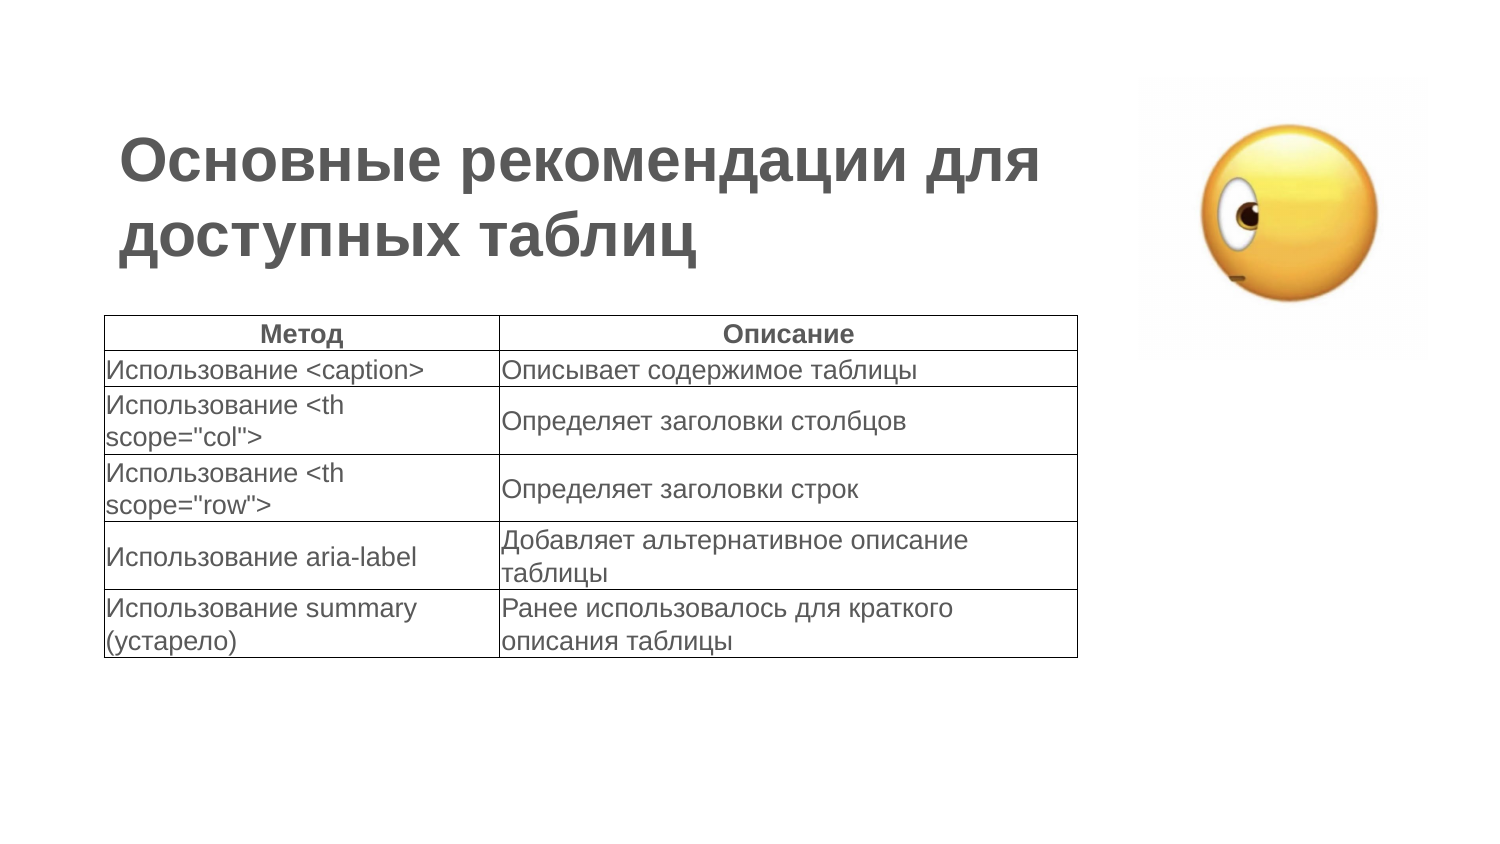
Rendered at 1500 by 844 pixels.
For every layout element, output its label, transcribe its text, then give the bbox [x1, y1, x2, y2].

table_cell Ранее использовалось для краткого описания таблицы [500, 590, 1077, 657]
table_header Метод [105, 316, 499, 350]
table_cell Использование summary (устарело) [105, 590, 499, 657]
table_cell Использование <caption> [105, 351, 499, 386]
table_cell Использование aria-label [105, 522, 499, 589]
table_cell Описывает содержимое таблицы [500, 351, 1077, 386]
text_box Основные рекомендации для доступных таблиц [104, 104, 1133, 209]
picture [1138, 77, 1428, 360]
table_cell Использование <th scope="row"> [105, 455, 499, 521]
table_cell Добавляет альтернативное описание таблицы [500, 522, 1077, 589]
table_cell Использование <th scope="col"> [105, 387, 499, 454]
table_header Описание [500, 316, 1077, 350]
table_cell Определяет заголовки столбцов [500, 387, 1077, 454]
table_cell Определяет заголовки строк [500, 455, 1077, 521]
